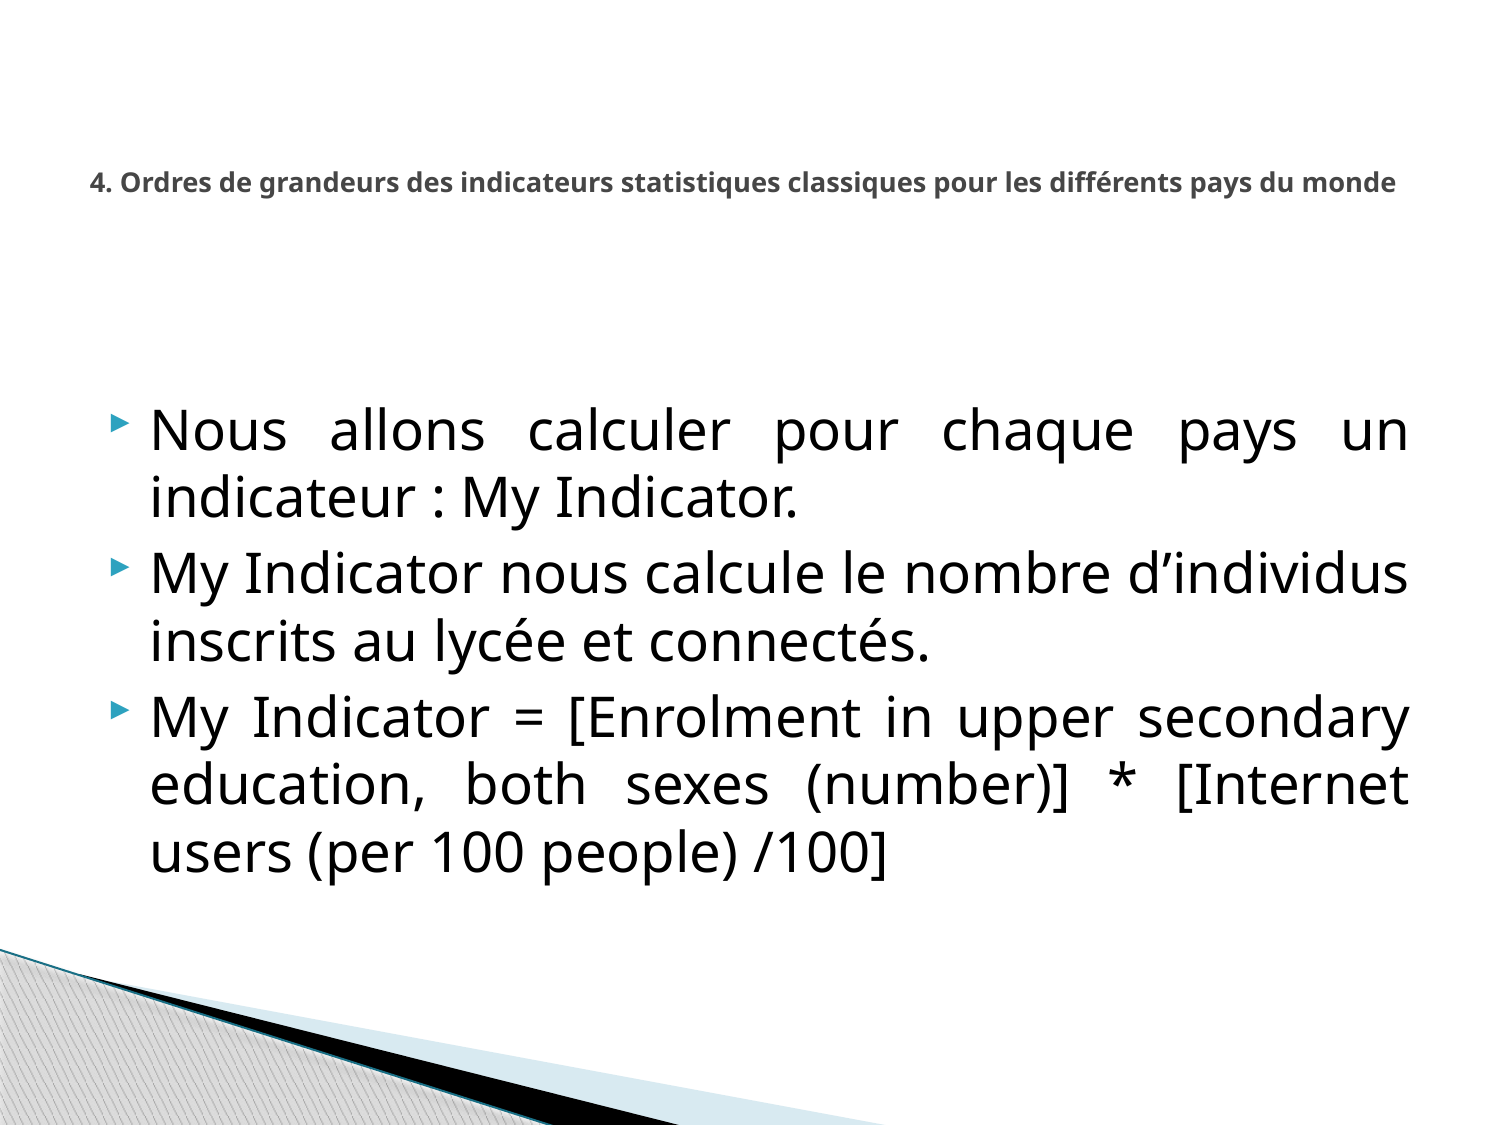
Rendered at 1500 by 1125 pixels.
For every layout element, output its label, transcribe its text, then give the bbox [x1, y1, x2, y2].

title 4. Ordres de grandeurs des indicateurs statistiques classiques pour les différents pays du monde [75, 152, 1425, 211]
list Nous allons calculer pour chaque pays un indicateur : My Indicator. My Indicator nous calcule le nombre d’individus inscrits au lycée et connectés. My Indicator = [Enrolment in upper secondary education, both sexes (number)] * [Internet users (per 100 people) /100] [75, 386, 1425, 1043]
